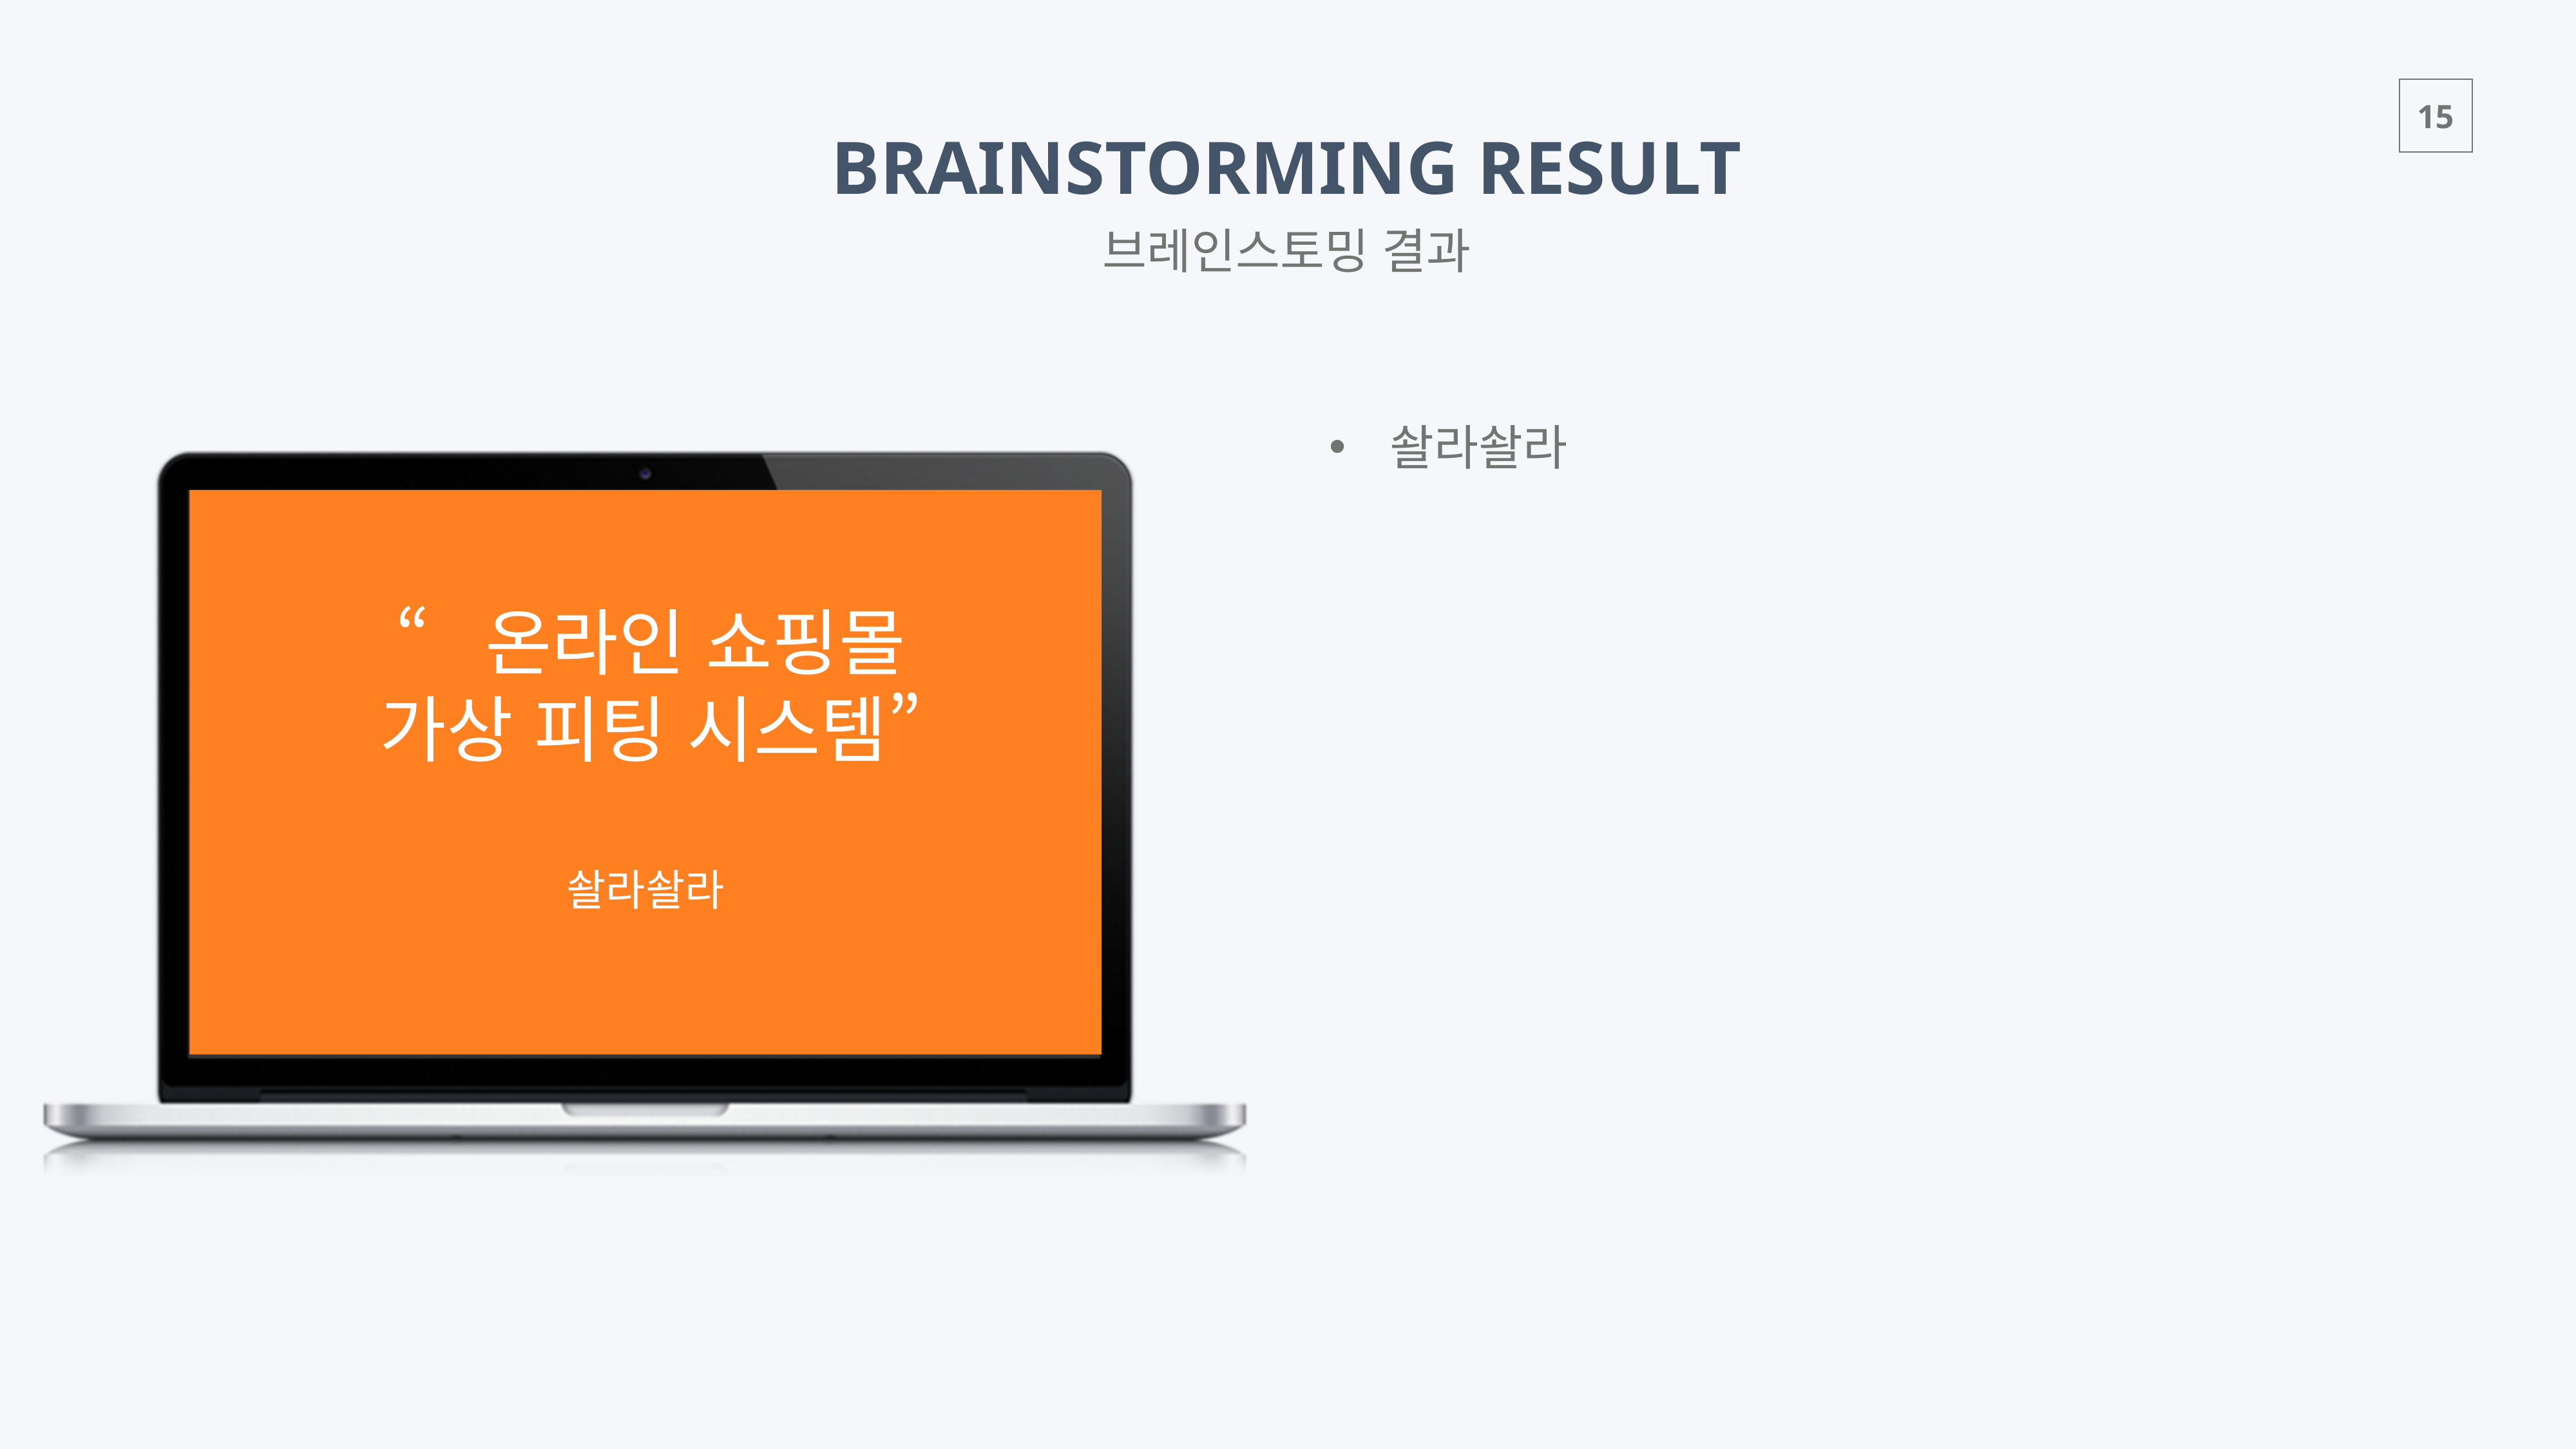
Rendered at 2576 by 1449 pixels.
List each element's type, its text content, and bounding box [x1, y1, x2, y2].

text_box 브레인스토밍 결과 [1076, 207, 1498, 292]
text_box BRAINSTORMING RESULT [805, 108, 1768, 222]
text_box 솰라솰라 [1319, 383, 2576, 480]
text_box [28, 292, 1273, 1363]
